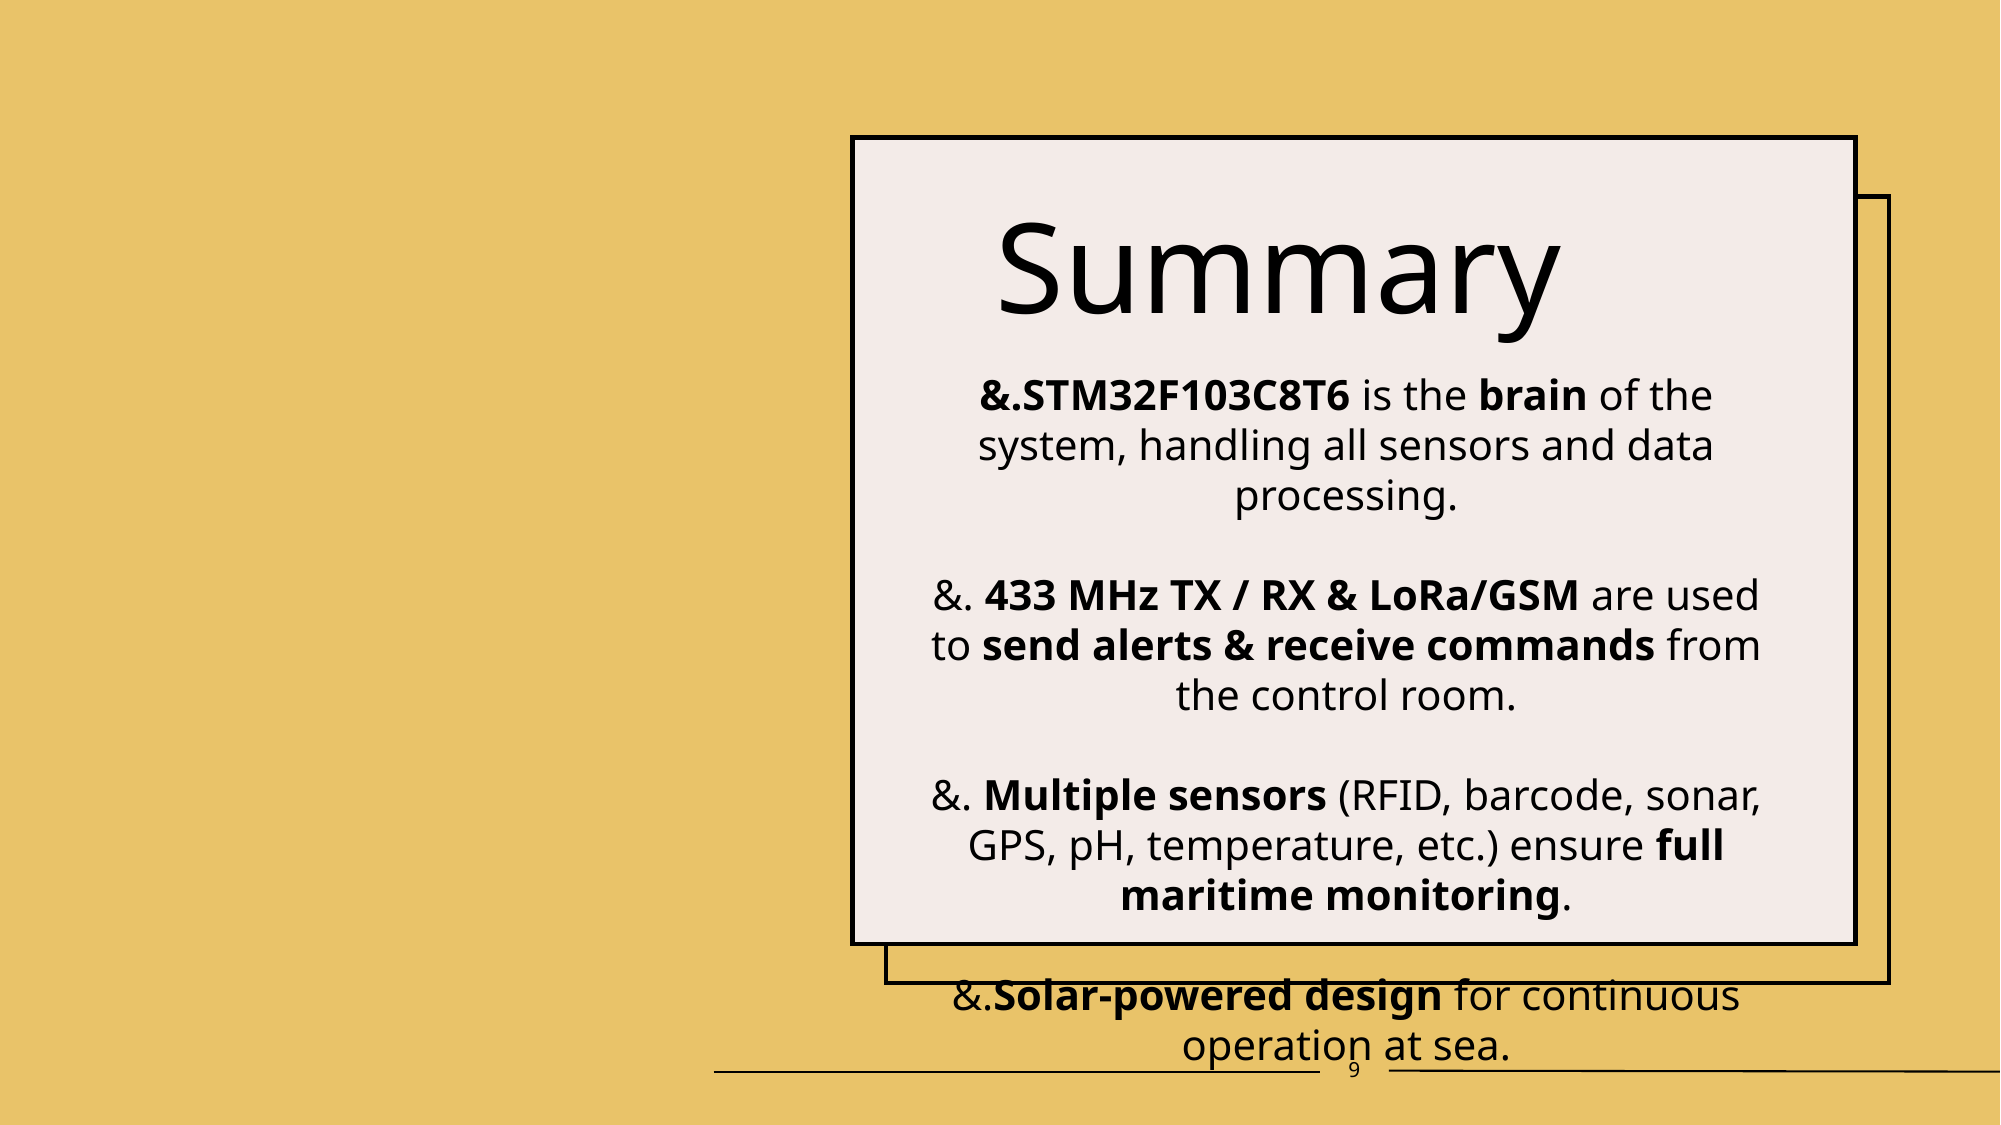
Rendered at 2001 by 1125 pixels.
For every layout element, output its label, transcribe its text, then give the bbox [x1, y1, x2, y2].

slide_number 9 [1324, 1050, 1385, 1091]
title Summary [980, 198, 1795, 361]
list &.STM32F103C8T6 is the brain of the system, handling all sensors and data processing. &. 433 MHz TX / RX & LoRa/GSM are used to send alerts & receive commands from the control room. &. Multiple sensors (RFID, barcode, sonar, GPS, pH, temperature, etc.) ensure full maritime monitoring. &.Solar-powered design for continuous operation at sea. [898, 361, 1795, 881]
